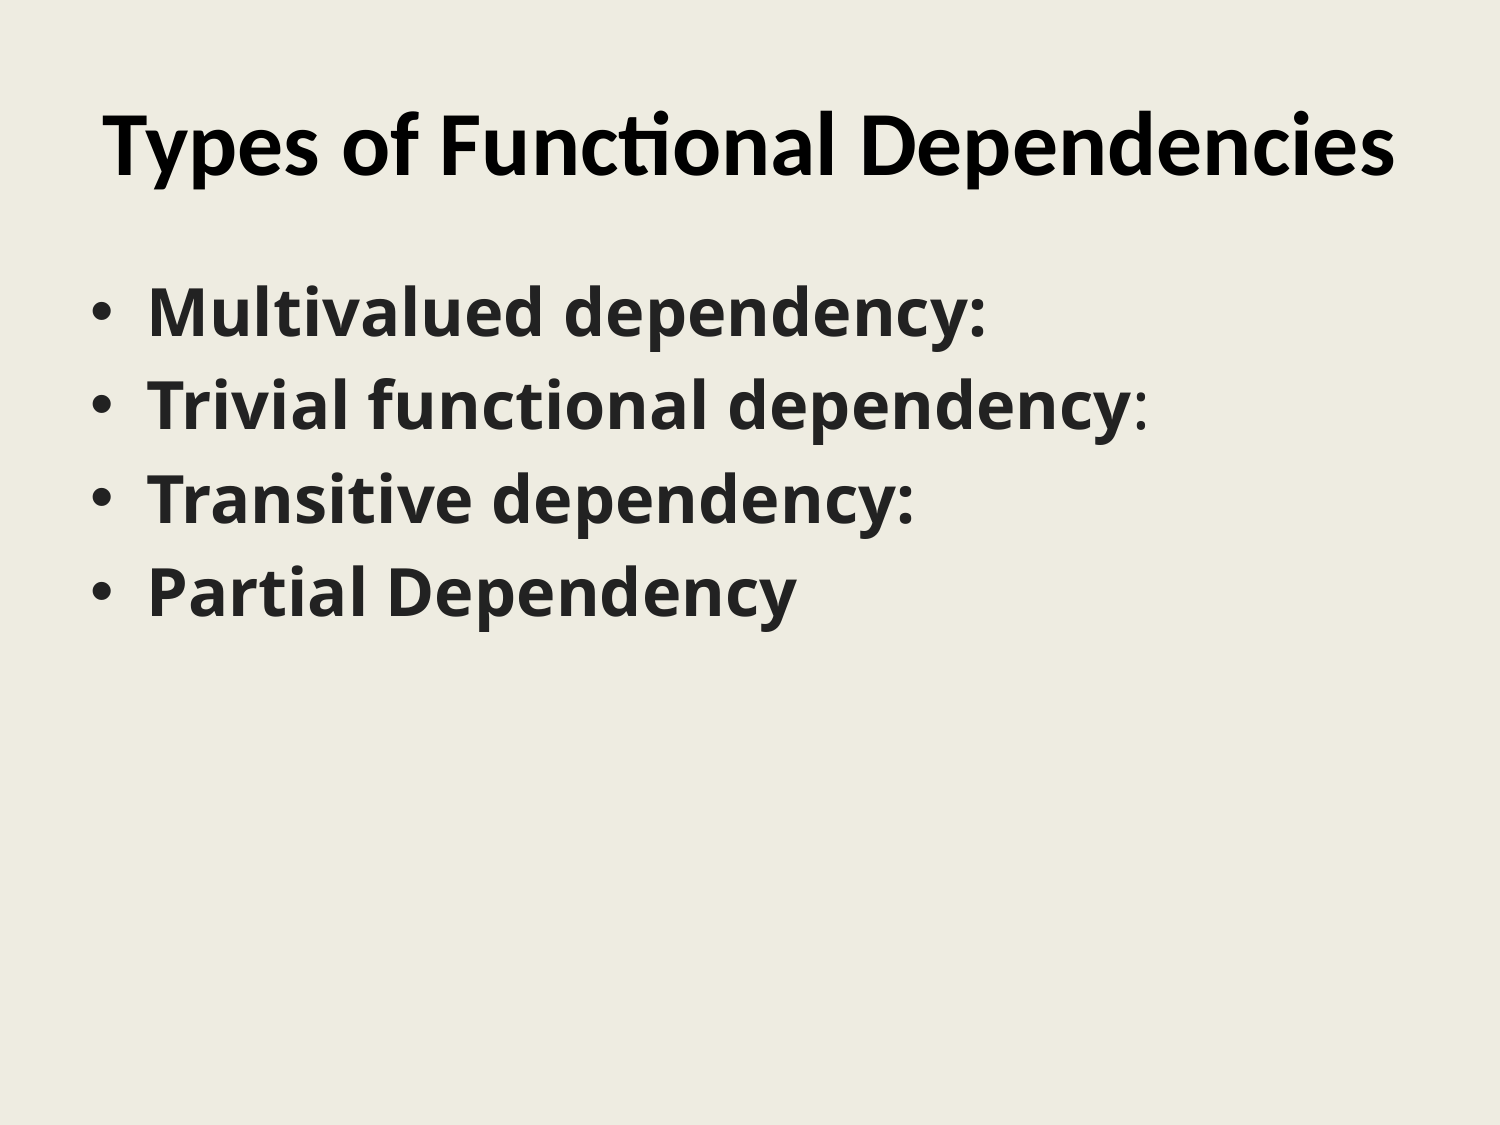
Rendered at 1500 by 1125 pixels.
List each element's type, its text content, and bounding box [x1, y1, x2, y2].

title Types of Functional Dependencies [75, 45, 1425, 233]
list Multivalued dependency: Trivial functional dependency: Transitive dependency: Partial Dependency [75, 262, 1425, 1005]
